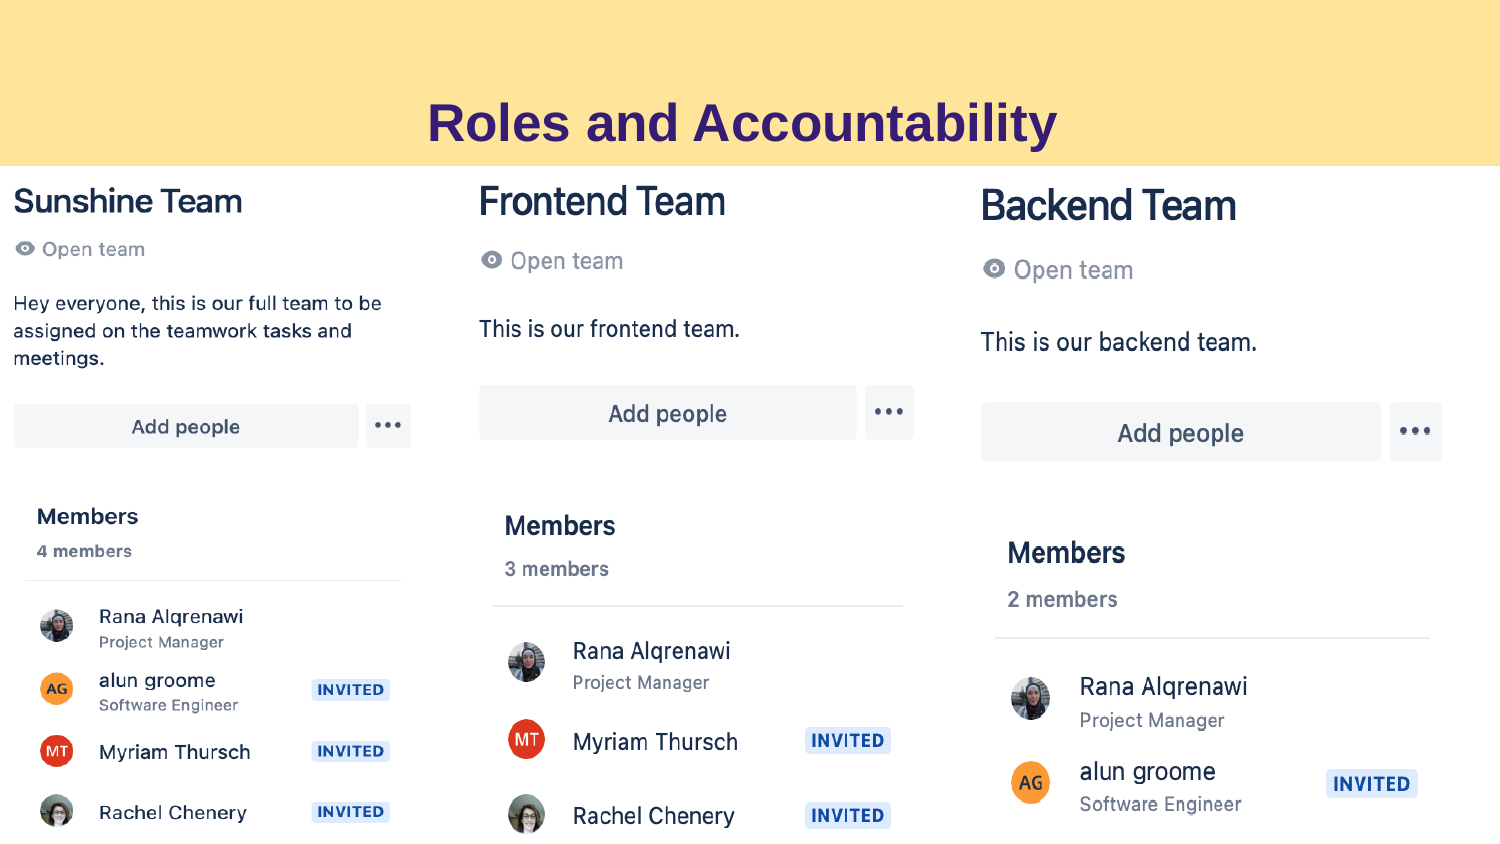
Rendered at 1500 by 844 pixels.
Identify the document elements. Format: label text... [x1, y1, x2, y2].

picture [0, 166, 1500, 844]
title Roles and Accountability [51, 72, 1449, 165]
